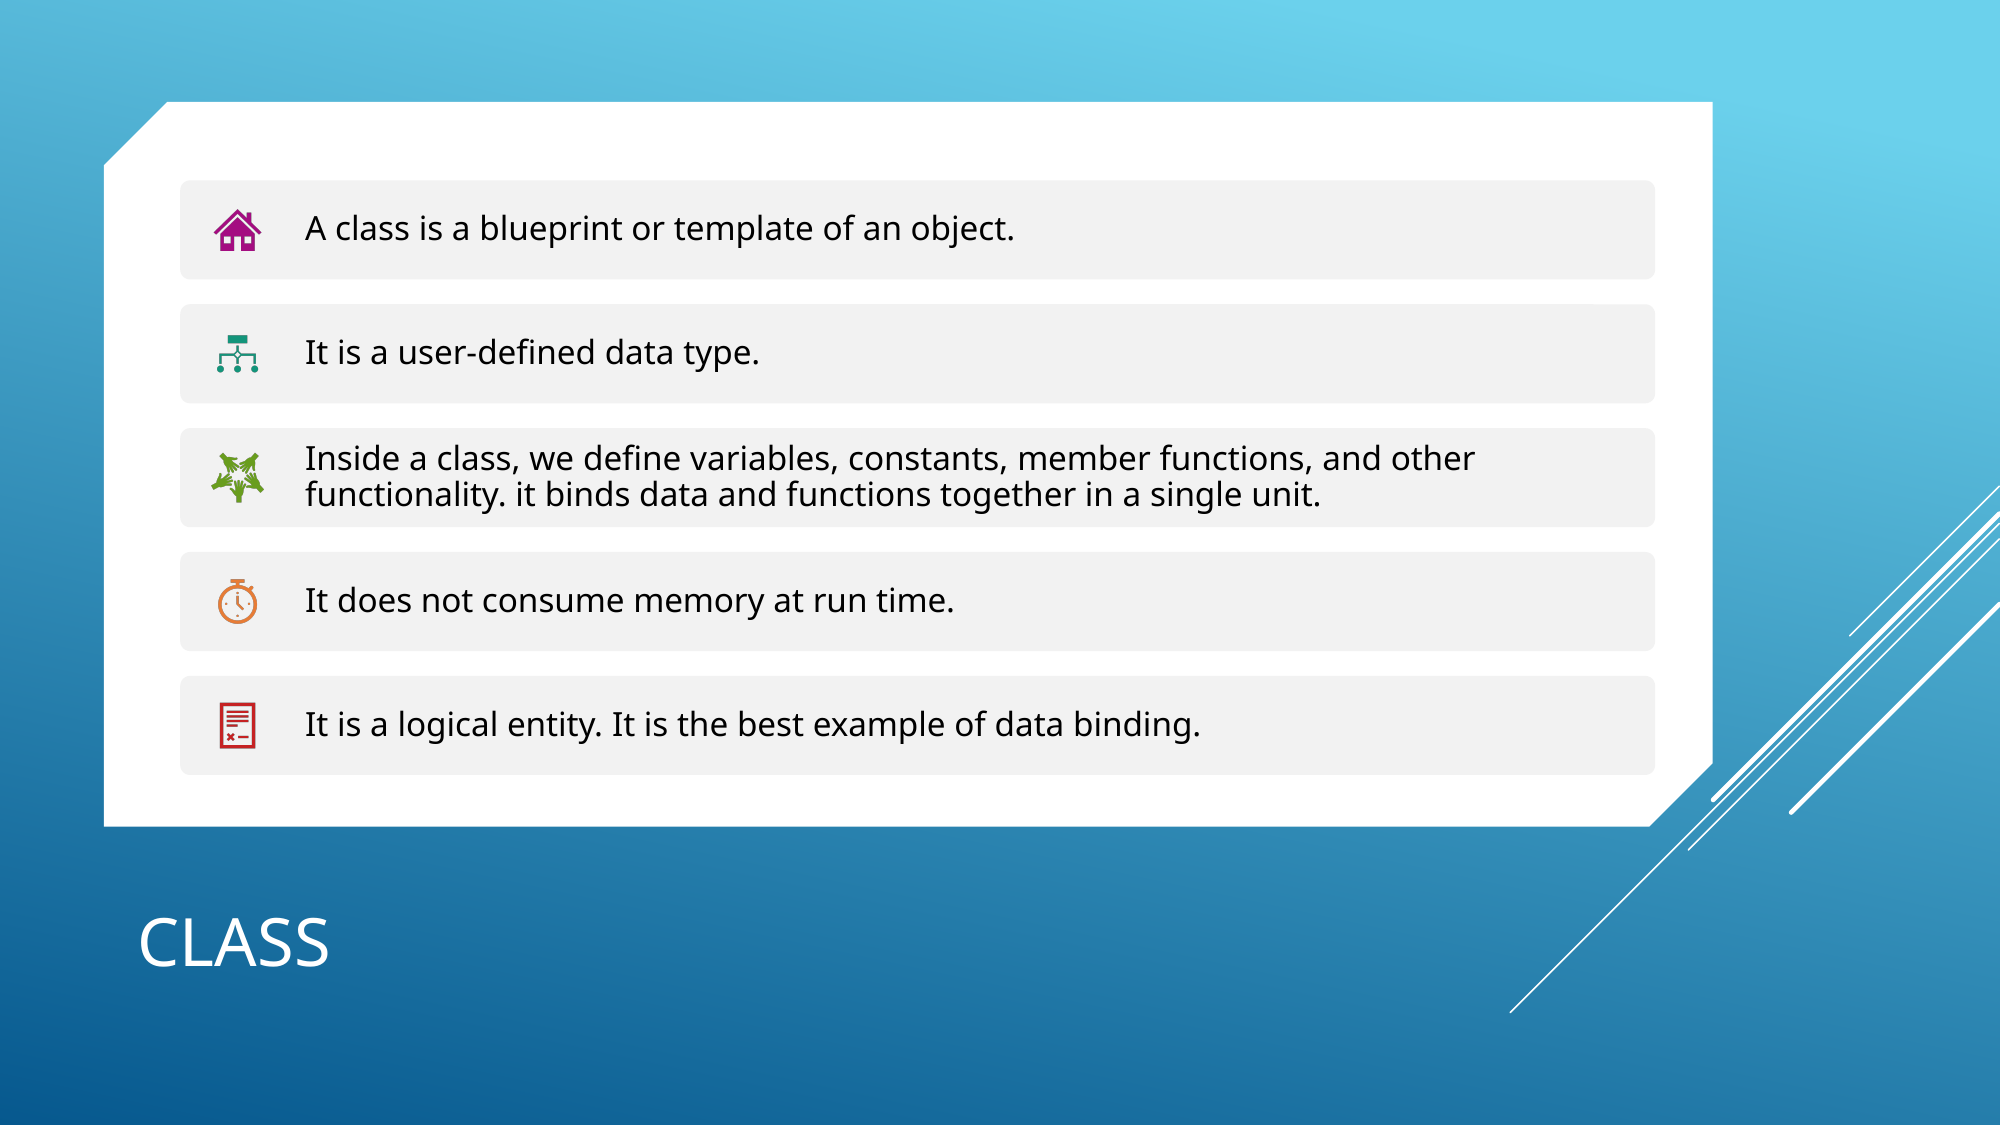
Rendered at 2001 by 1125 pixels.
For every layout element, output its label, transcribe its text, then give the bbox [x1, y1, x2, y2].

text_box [1510, 485, 2000, 1013]
text_box [0, 0, 2000, 1125]
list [179, 179, 1656, 776]
title Class [122, 849, 1510, 988]
text_box [102, 100, 1714, 828]
